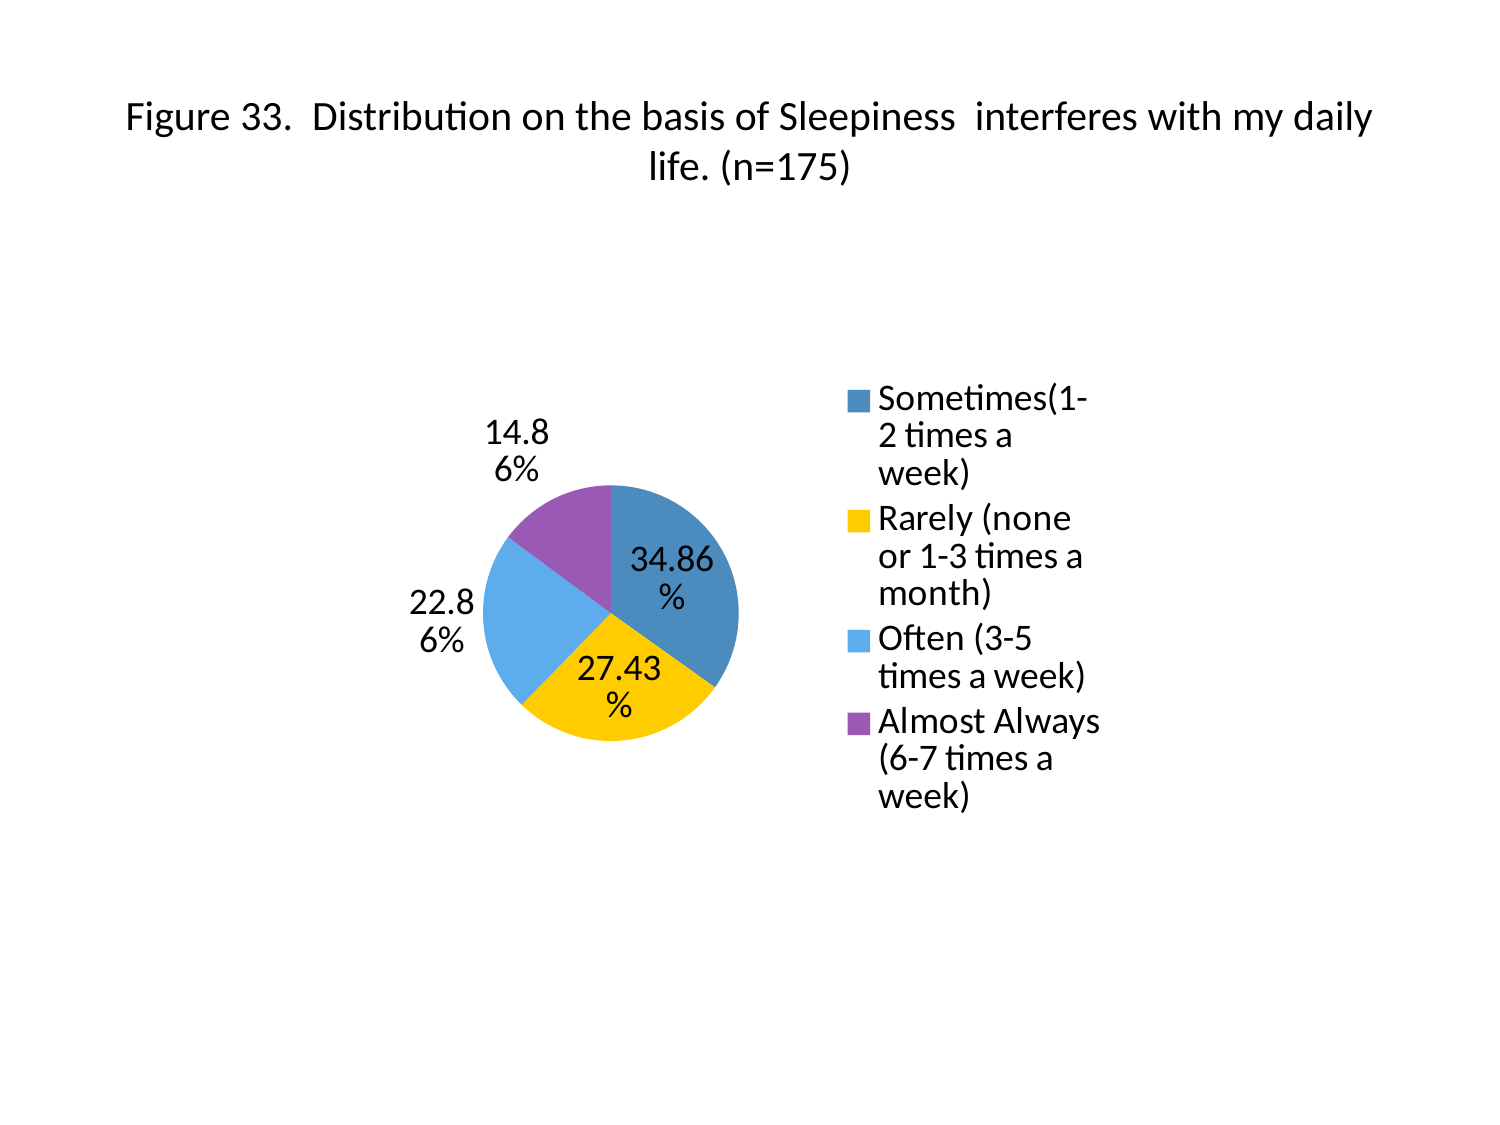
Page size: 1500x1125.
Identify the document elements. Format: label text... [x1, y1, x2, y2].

title Figure 33. Distribution on the basis of Sleepiness interferes with my daily life. (n=175) [75, 45, 1425, 233]
chart [374, 299, 1126, 901]
